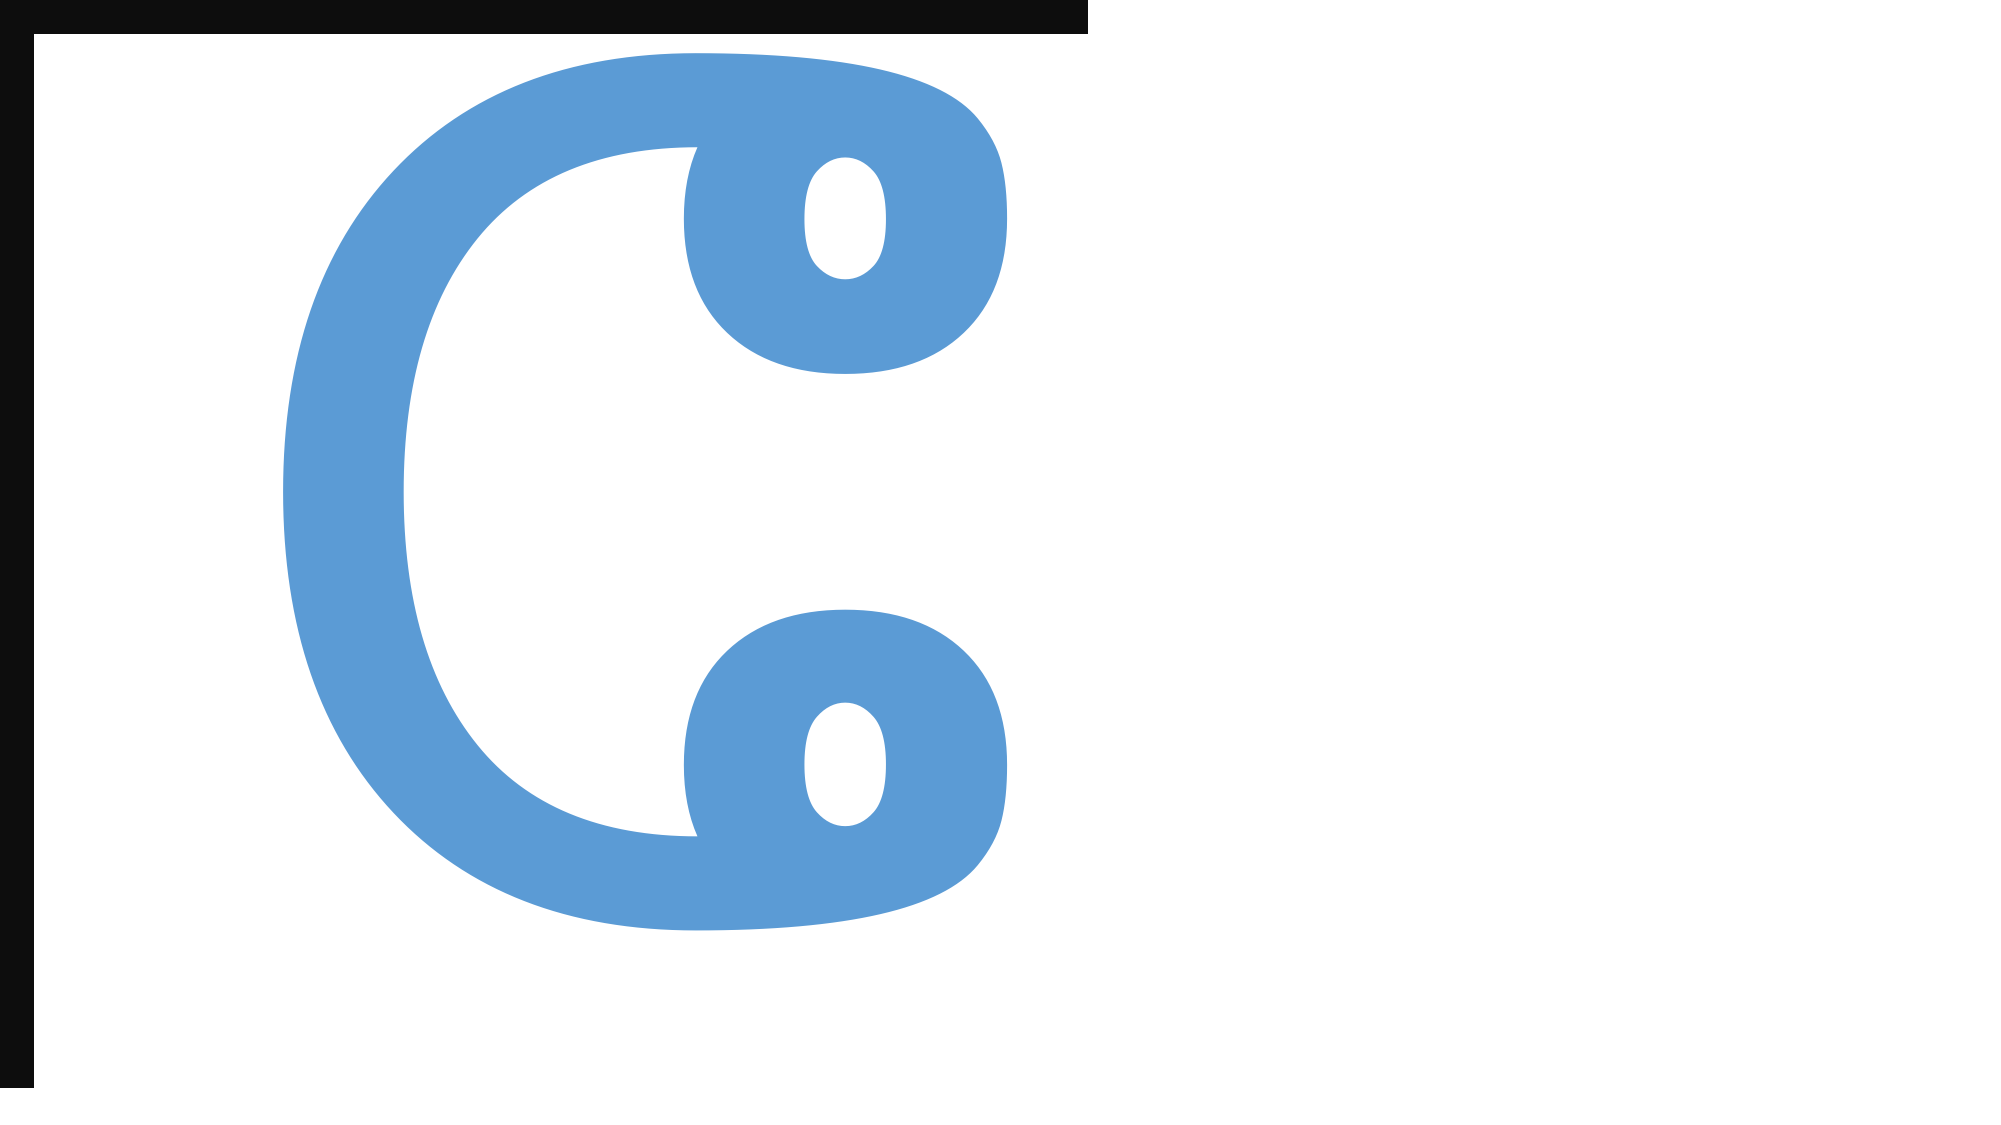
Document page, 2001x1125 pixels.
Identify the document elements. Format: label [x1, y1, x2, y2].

picture [0, 0, 1125, 1125]
